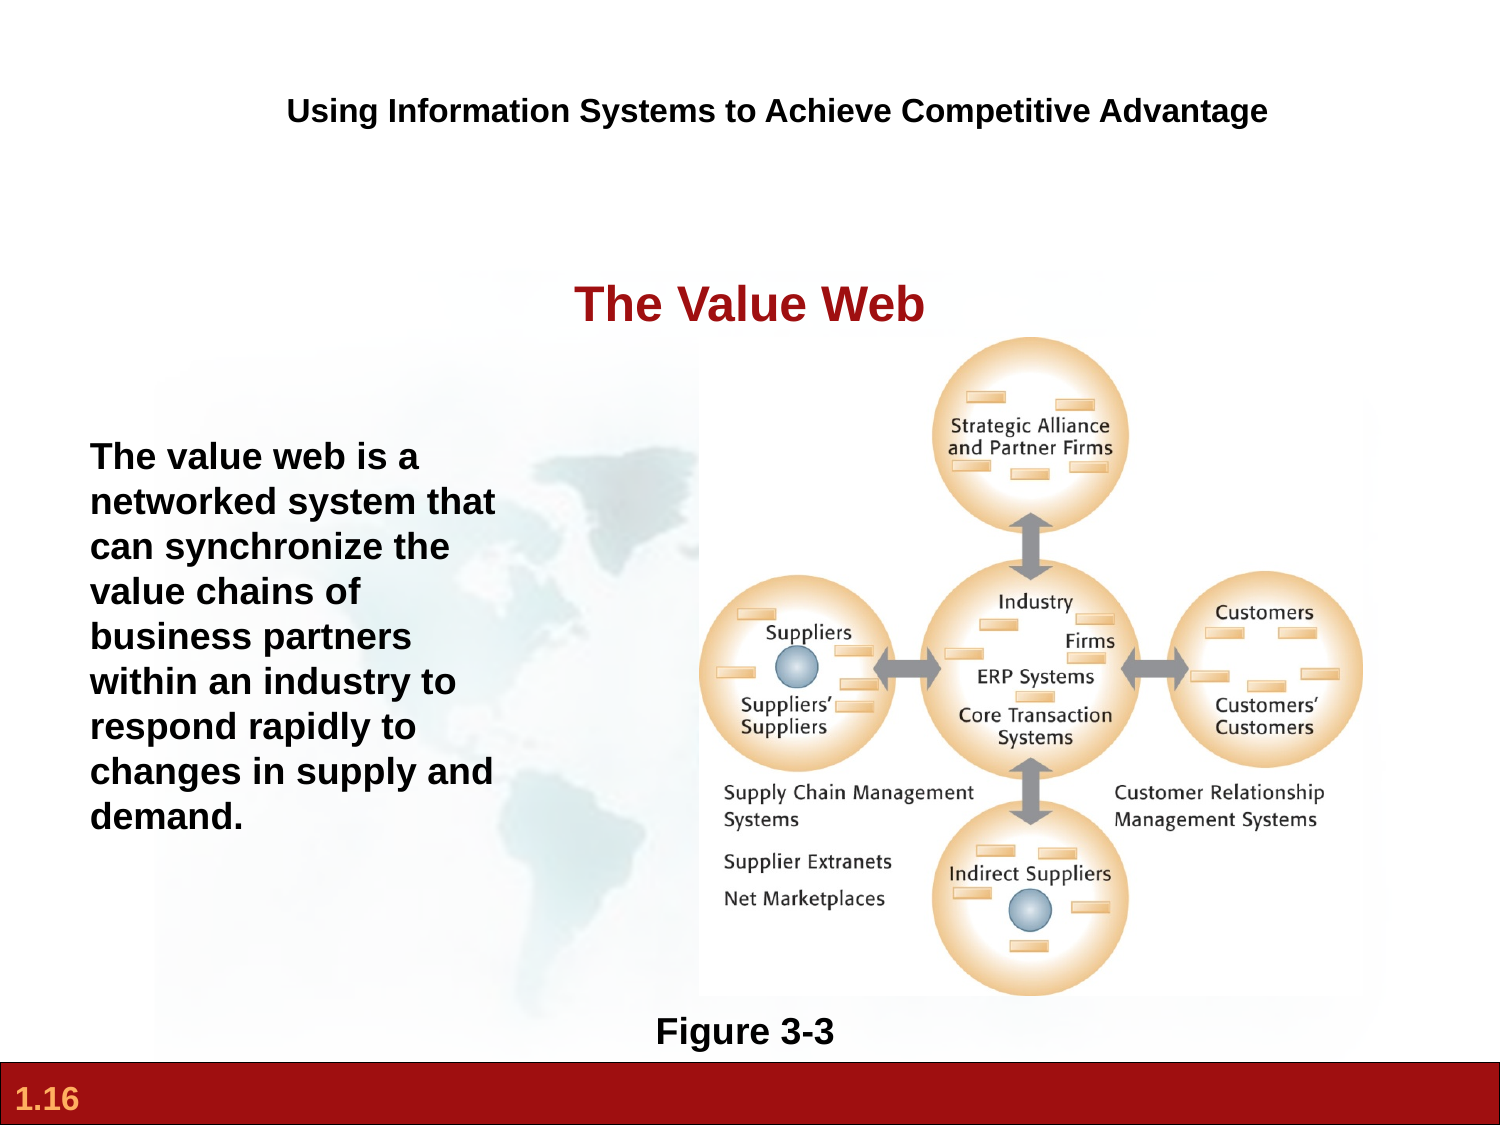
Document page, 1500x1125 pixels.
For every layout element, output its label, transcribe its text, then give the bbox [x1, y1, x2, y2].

text_box Figure 3-3 [640, 999, 850, 1060]
text_box The value web is a networked system that can synchronize the value chains of business partners within an industry to respond rapidly to changes in supply and demand. [74, 424, 538, 845]
text_box Using Information Systems to Achieve Competitive Advantage [234, 81, 1322, 137]
picture [0, 0, 1500, 1062]
text_box The Value Web [112, 264, 1388, 340]
